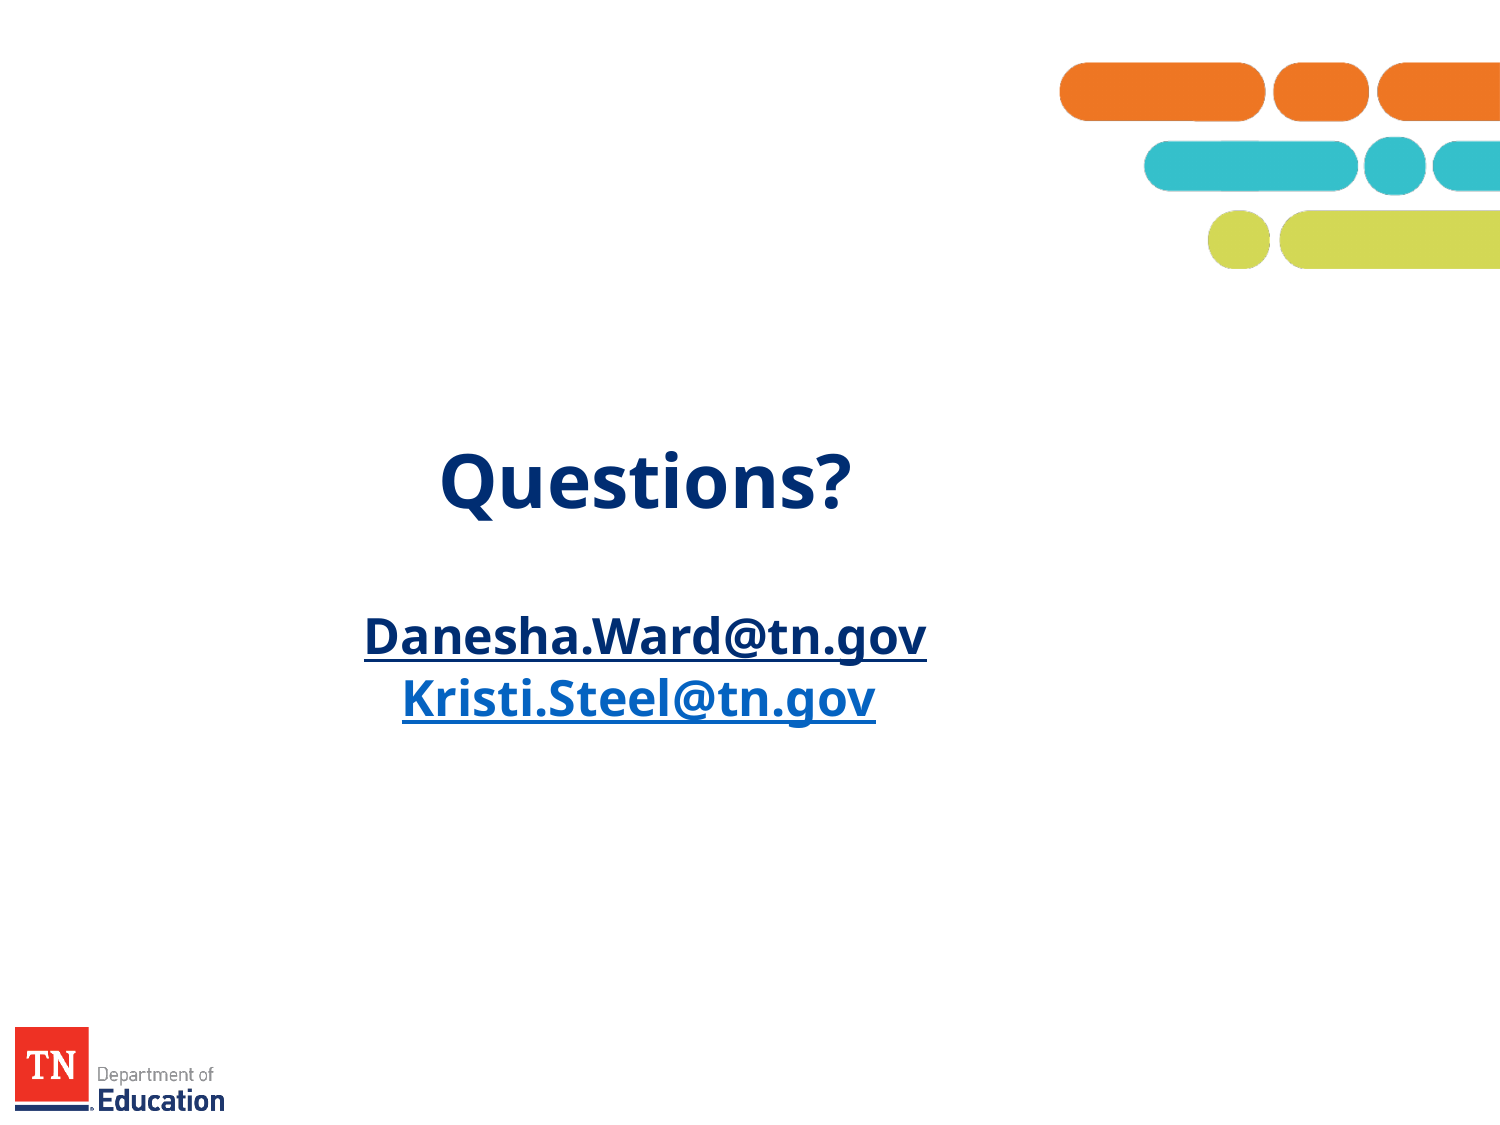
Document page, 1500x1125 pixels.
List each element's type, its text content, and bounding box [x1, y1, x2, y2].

picture [1060, 63, 1500, 269]
title Questions? Danesha.Ward@tn.gov Kristi.Steel@tn.gov [168, 296, 1123, 876]
picture [15, 1027, 224, 1111]
